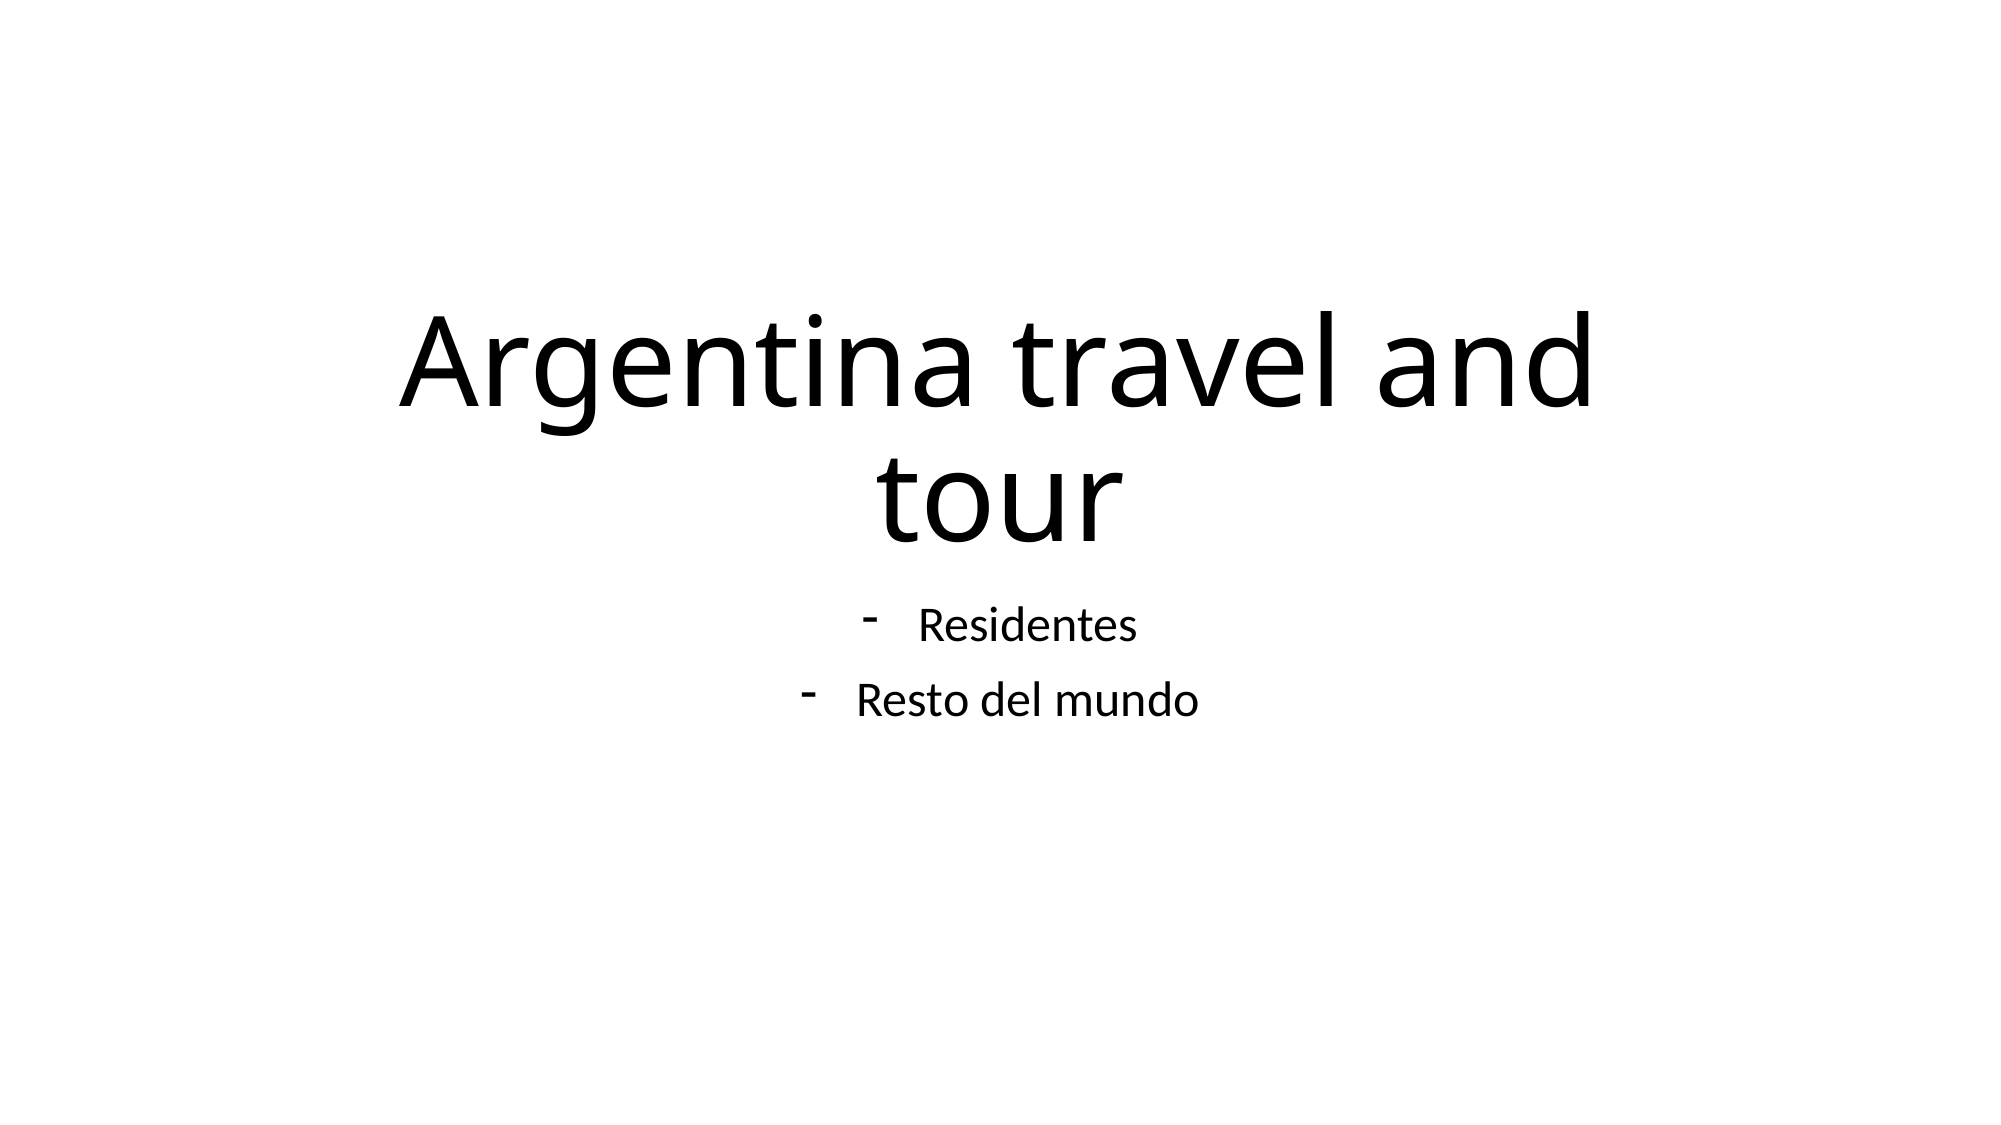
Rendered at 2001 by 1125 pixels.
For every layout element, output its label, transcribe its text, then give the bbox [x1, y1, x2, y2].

title Argentina travel and tour [249, 184, 1750, 576]
subtitle Residentes Resto del mundo [249, 590, 1750, 863]
